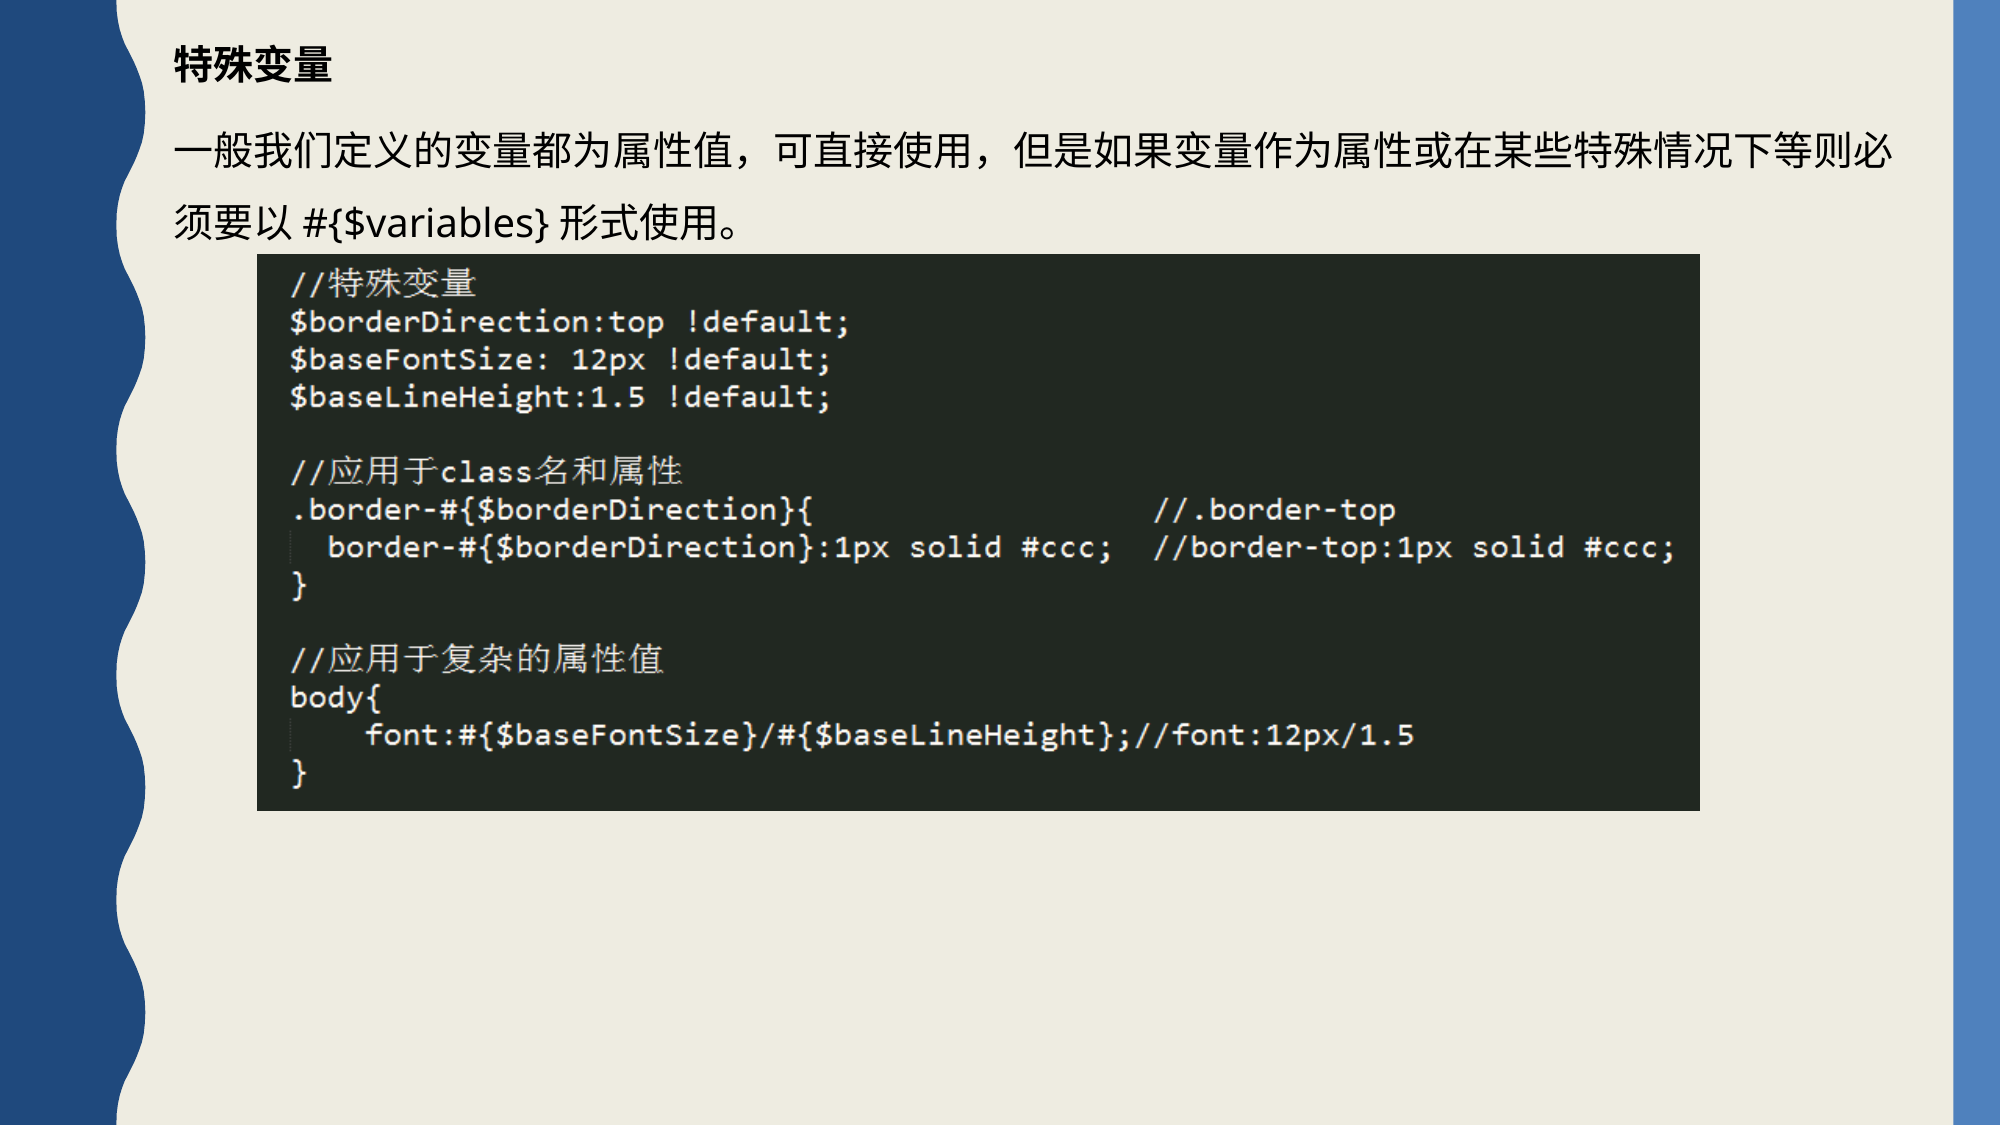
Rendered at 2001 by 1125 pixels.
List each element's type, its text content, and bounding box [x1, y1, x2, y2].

picture [257, 254, 1700, 811]
text_box 特殊变量 一般我们定义的变量都为属性值，可直接使用，但是如果变量作为属性或在某些特殊情况下等则必须要以#{$variables}形式使用。 [158, 7, 1940, 255]
